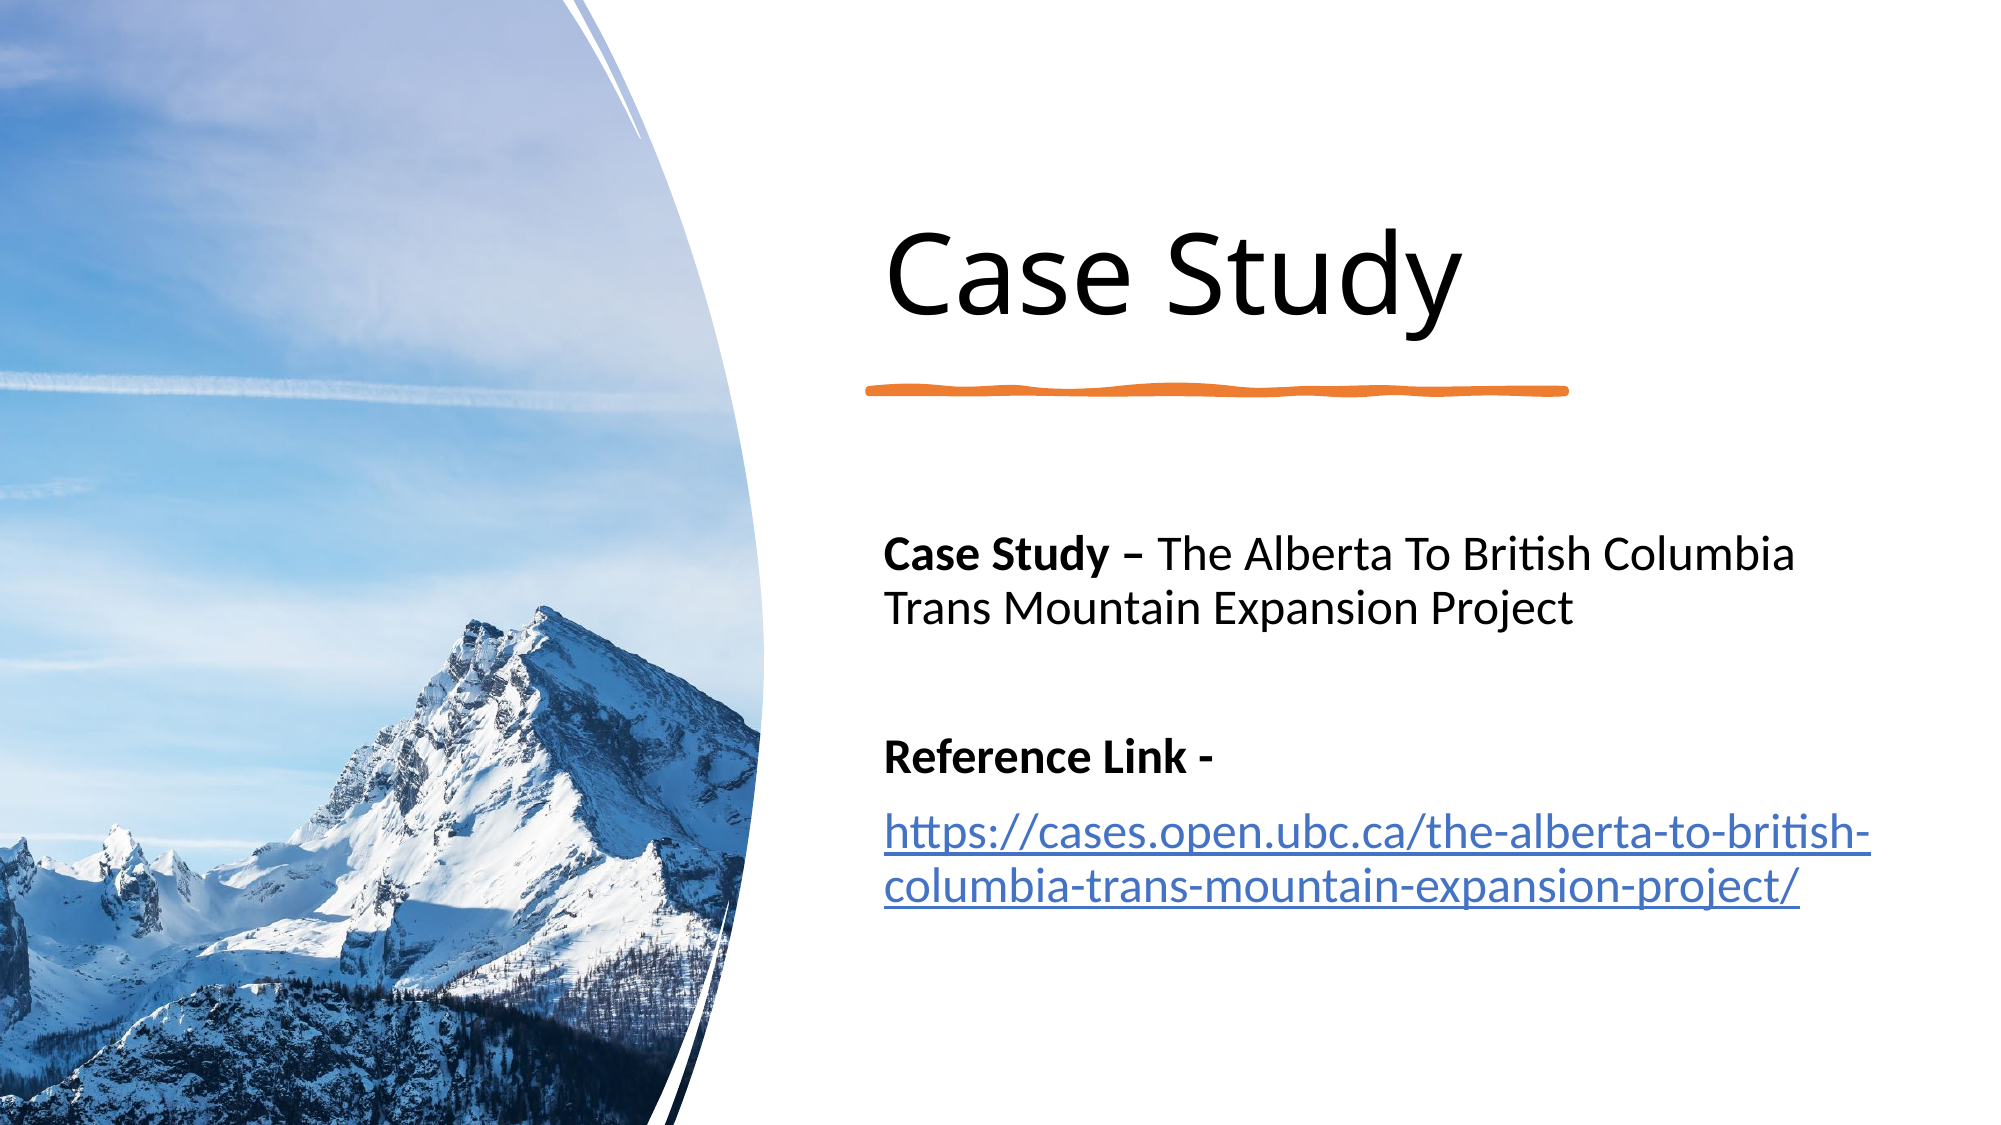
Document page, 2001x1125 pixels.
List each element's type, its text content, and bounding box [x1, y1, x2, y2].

text_box [867, 385, 1567, 396]
list Case Study – The Alberta To British Columbia Trans Mountain Expansion Project Reference Link - https://cases.open.ubc.ca/the-alberta-to-british-columbia-trans-mountain-expansion-project/ [869, 443, 1895, 1016]
title Case Study [869, 53, 1895, 347]
text_box [764, 0, 2000, 1125]
picture [0, 0, 764, 1125]
